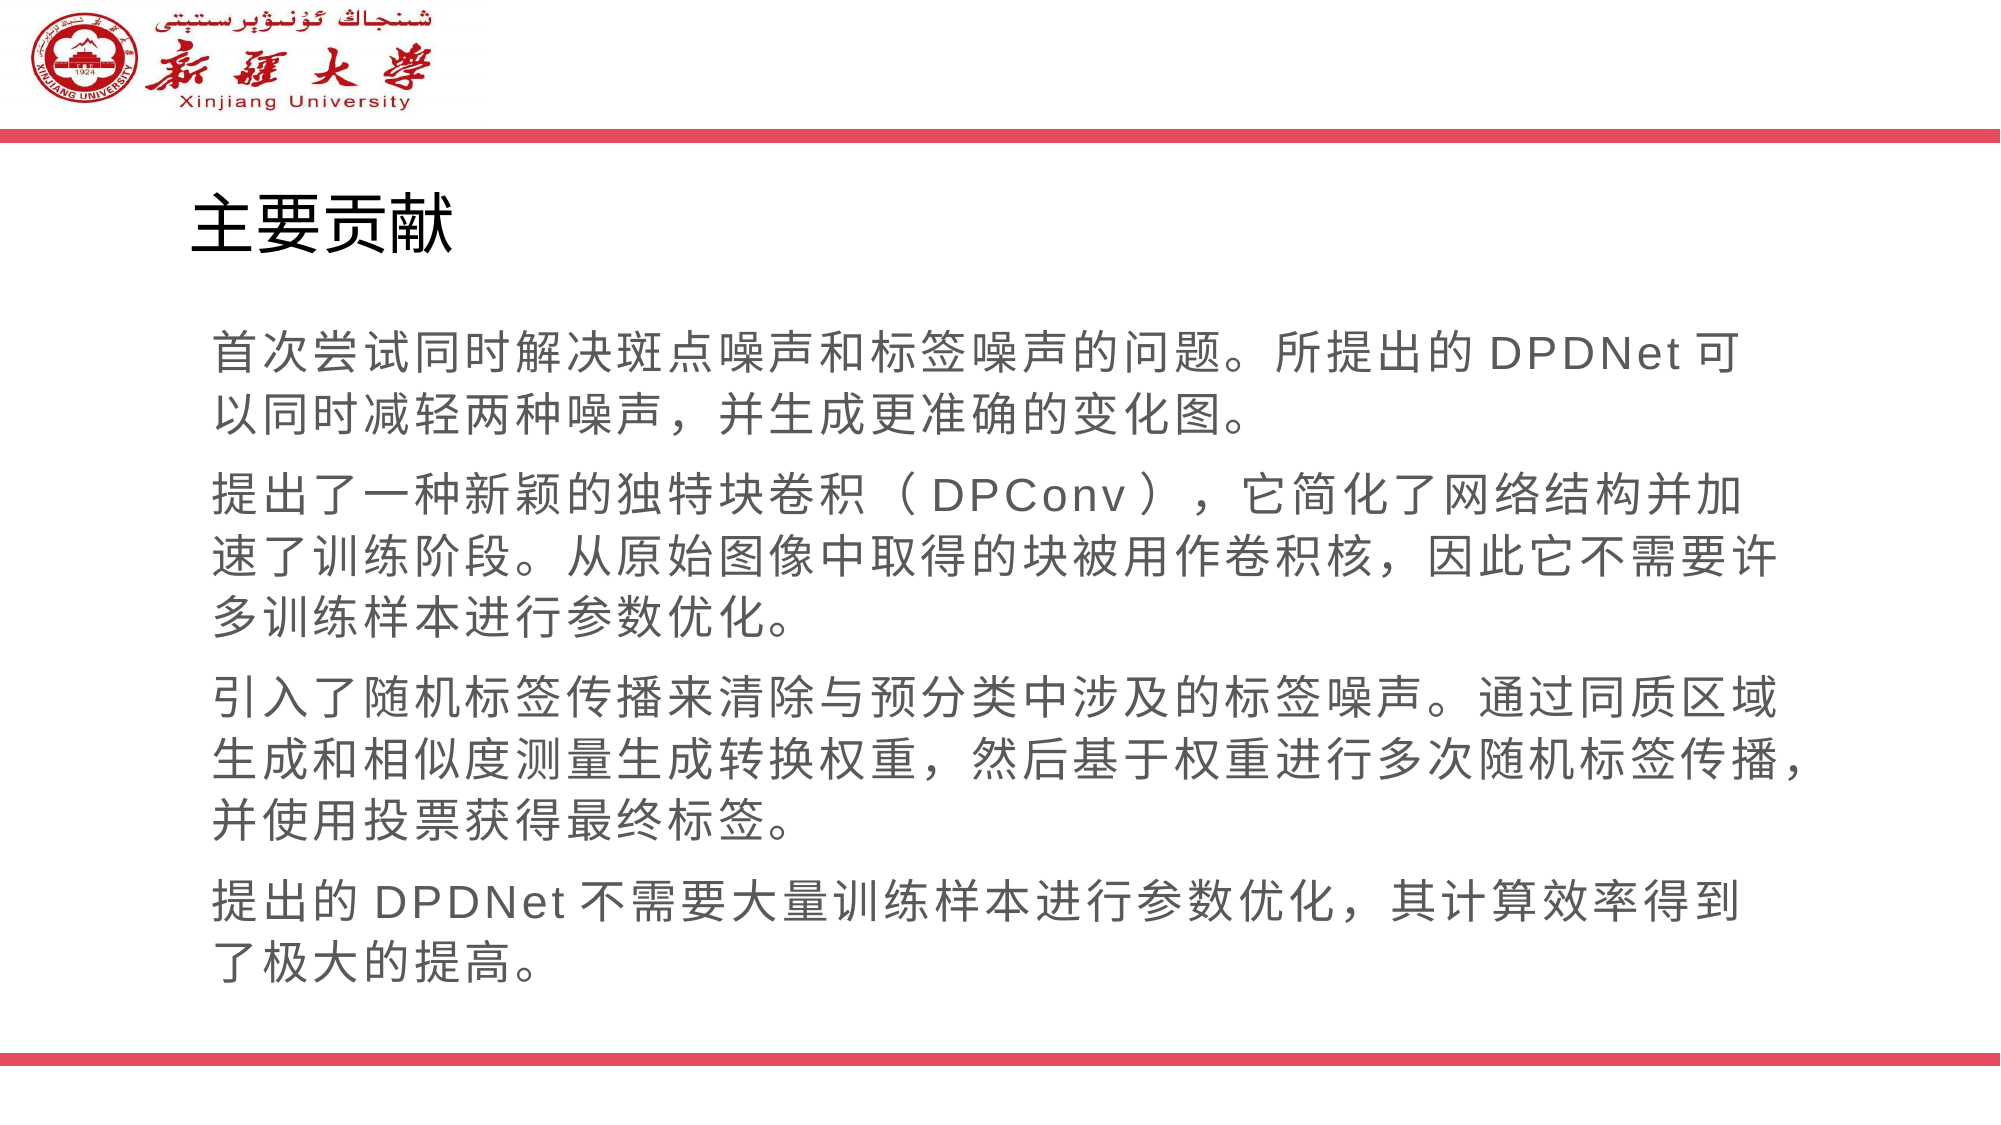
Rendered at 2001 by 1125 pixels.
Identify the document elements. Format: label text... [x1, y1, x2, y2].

subtitle 首次尝试同时解决斑点噪声和标签噪声的问题。所提出的DPDNet可以同时减轻两种噪声，并生成更准确的变化图。 提出了一种新颖的独特块卷积（DPConv），它简化了网络结构并加速了训练阶段。从原始图像中取得的块被用作卷积核，因此它不需要许多训练样本进行参数优化。 引入了随机标签传播来清除与预分类中涉及的标签噪声。通过同质区域生成和相似度测量生成转换权重，然后基于权重进行多次随机标签传播，并使用投票获得最终标签。 提出的DPDNet不需要大量训练样本进行参数优化，其计算效率得到了极大的提高。 [196, 310, 1805, 999]
text_box [0, 129, 2000, 143]
text_box [0, 1053, 2000, 1066]
text_box 主要贡献 [9, 174, 635, 261]
picture [0, 0, 482, 131]
